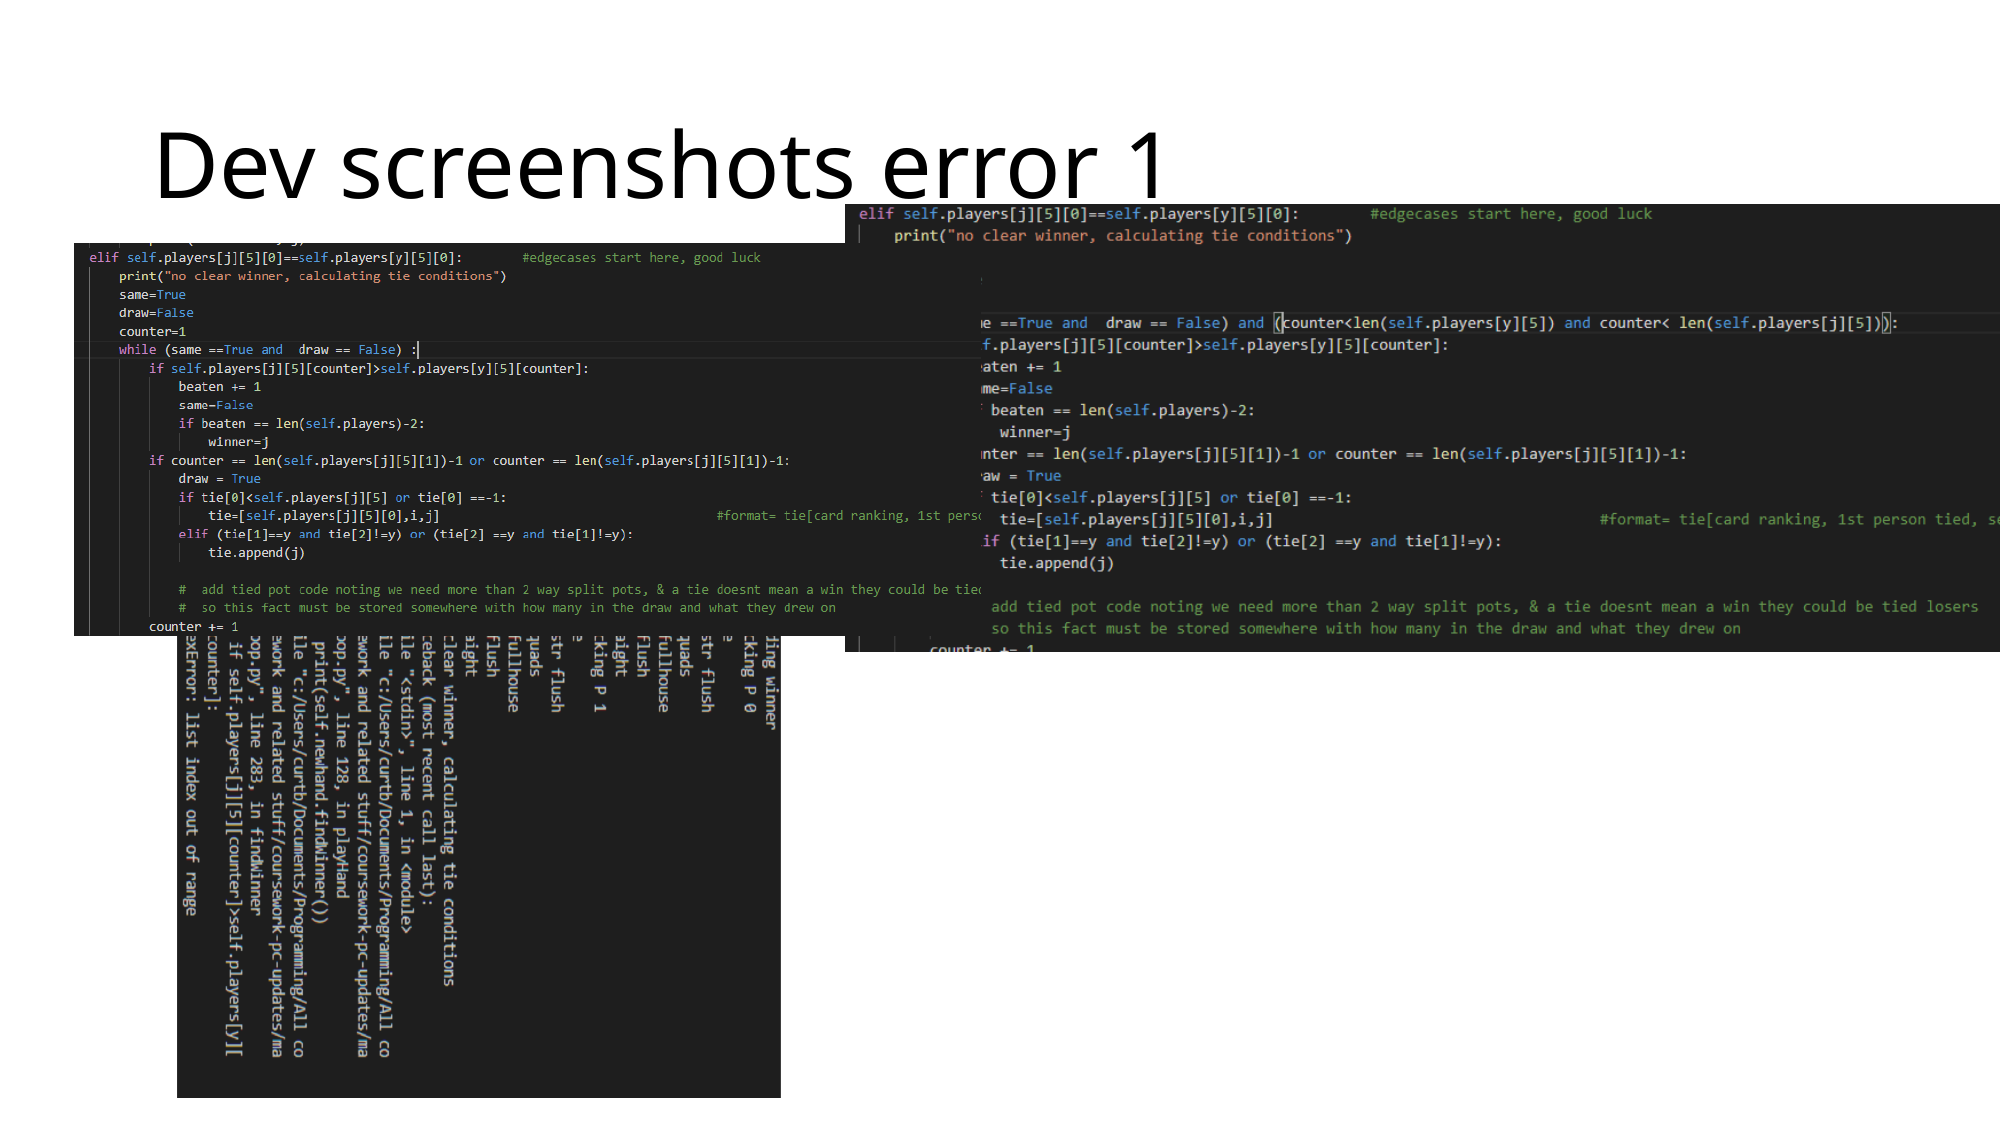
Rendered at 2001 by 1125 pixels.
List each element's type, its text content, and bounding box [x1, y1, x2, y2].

title Dev screenshots error 1 [137, 59, 1863, 243]
picture [74, 204, 2000, 1125]
